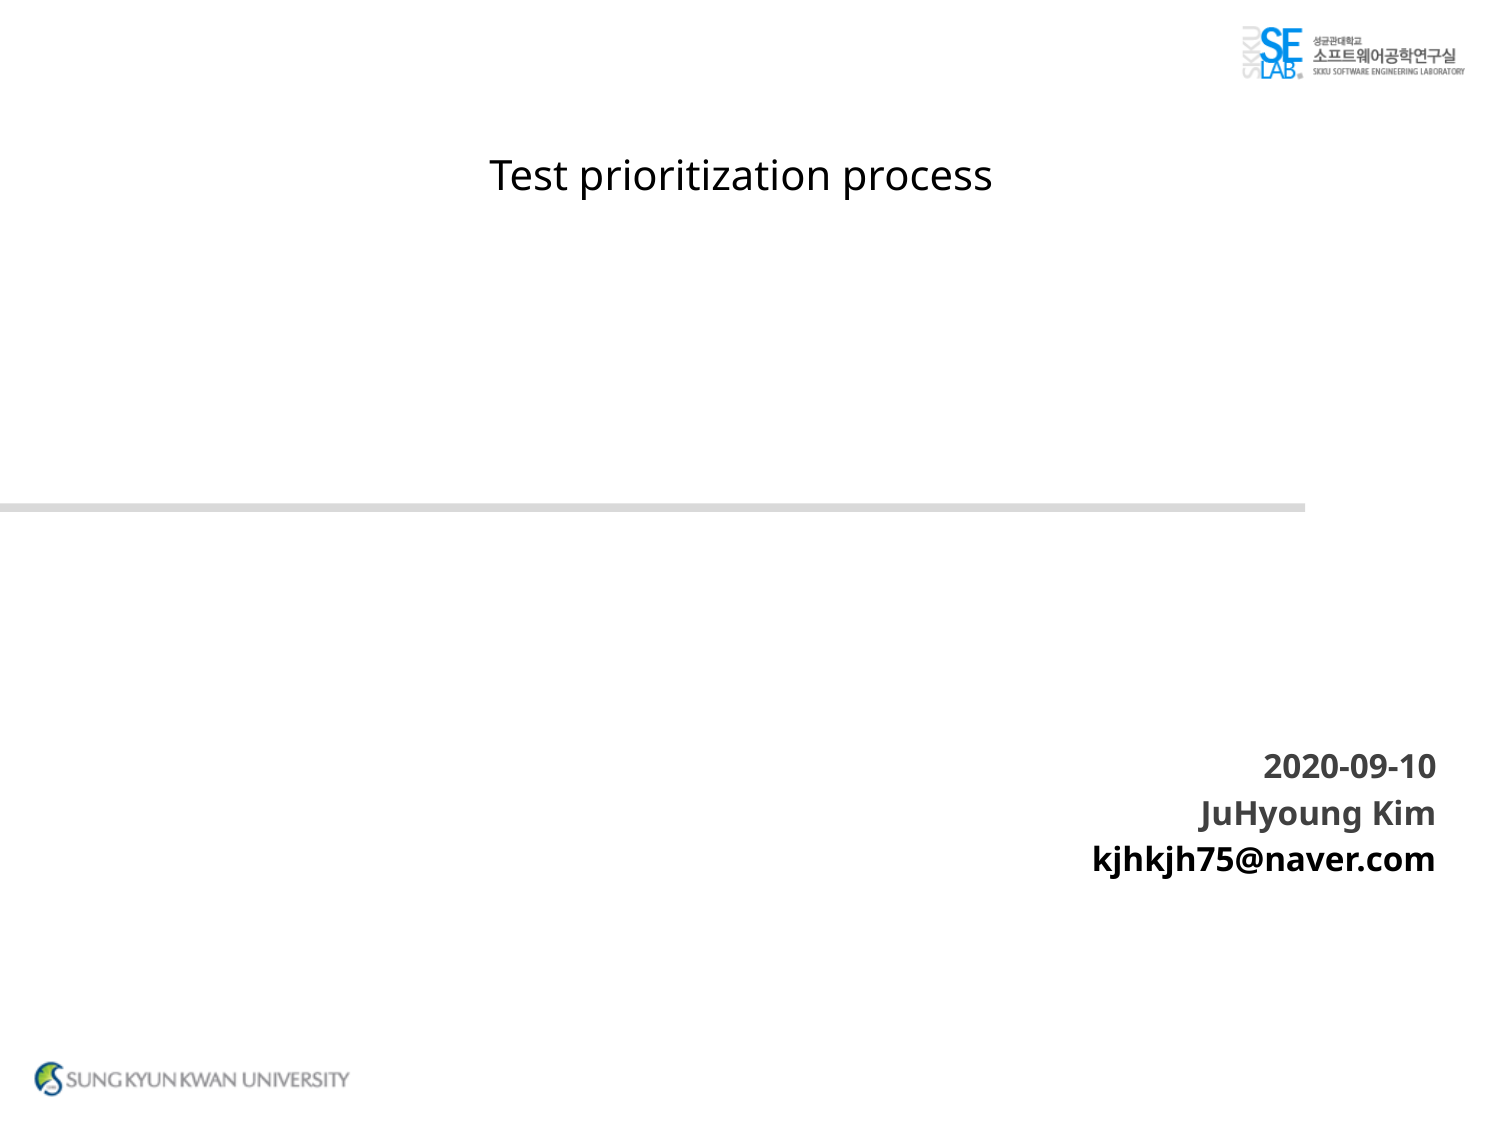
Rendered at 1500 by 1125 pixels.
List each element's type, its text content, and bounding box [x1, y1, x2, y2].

text_box Test prioritization process [0, 141, 1483, 207]
text_box 2020-09-10 JuHyoung Kim kjhkjh75@naver.com [853, 738, 1445, 1125]
picture [1198, 1, 1500, 106]
text_box [47, 314, 1445, 513]
picture [17, 1046, 366, 1110]
